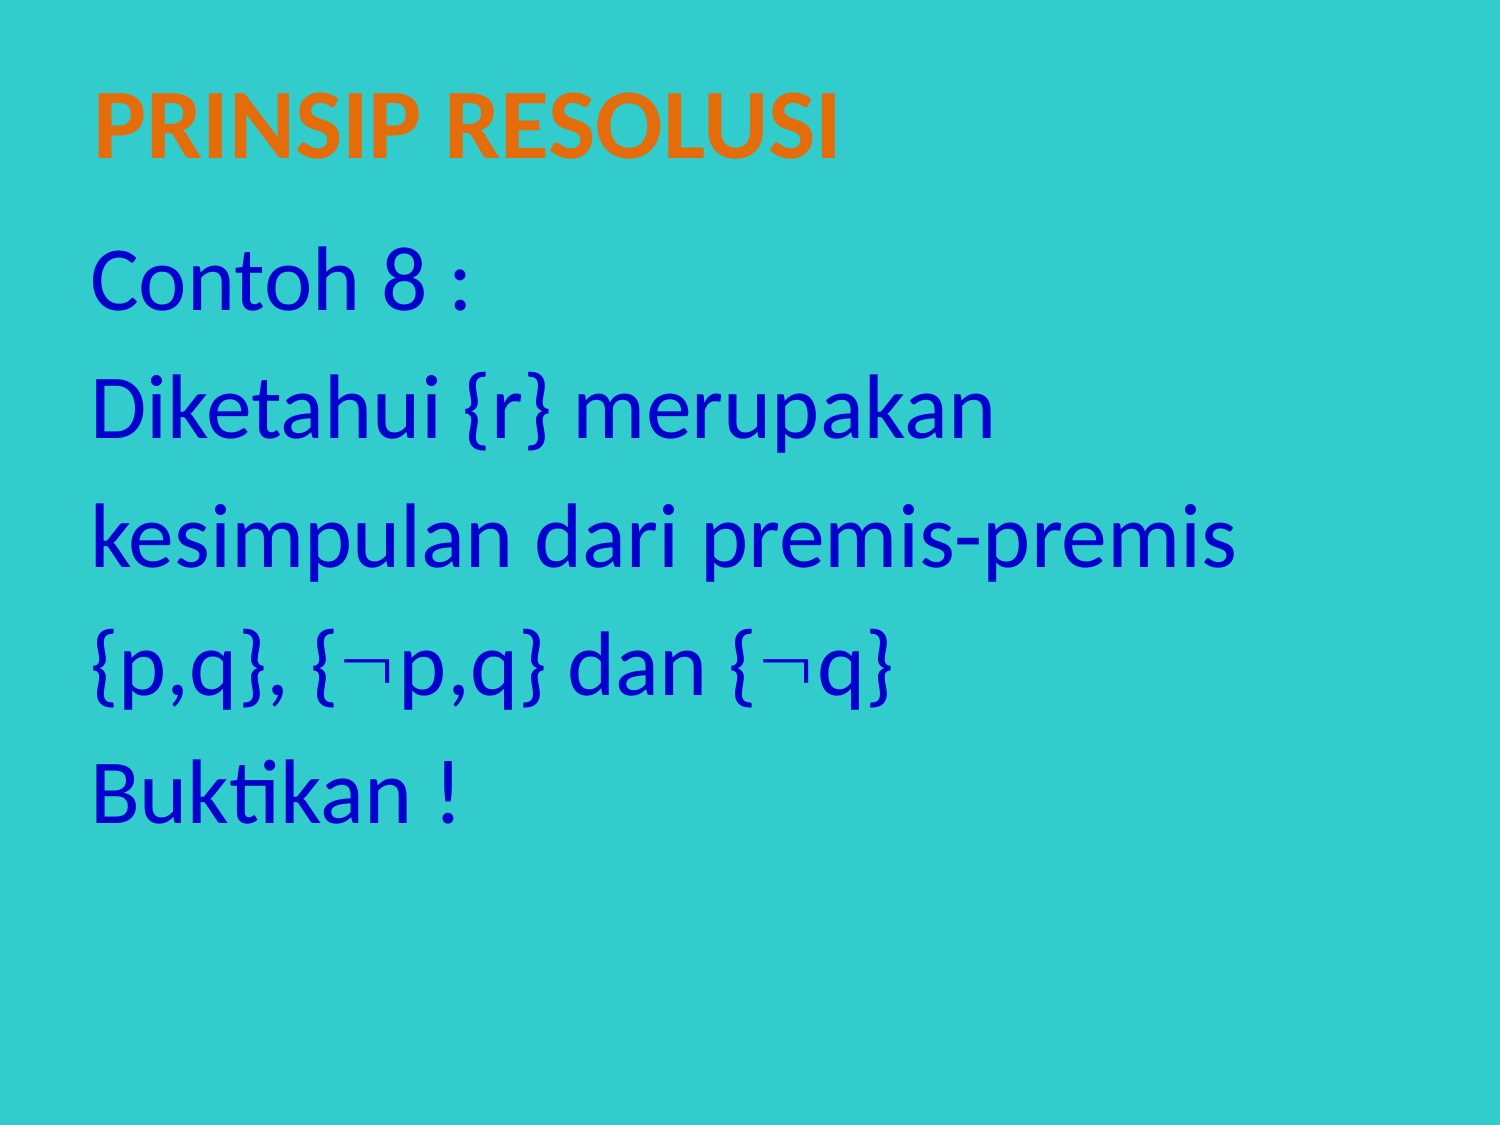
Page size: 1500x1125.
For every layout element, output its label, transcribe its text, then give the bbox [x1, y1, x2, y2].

list Contoh 8 : Diketahui {r} merupakan kesimpulan dari premis-premis {p,q}, {p,q} dan {q} Buktikan ! [75, 210, 1425, 1055]
text_box Prinsip resolusi [78, 51, 859, 187]
